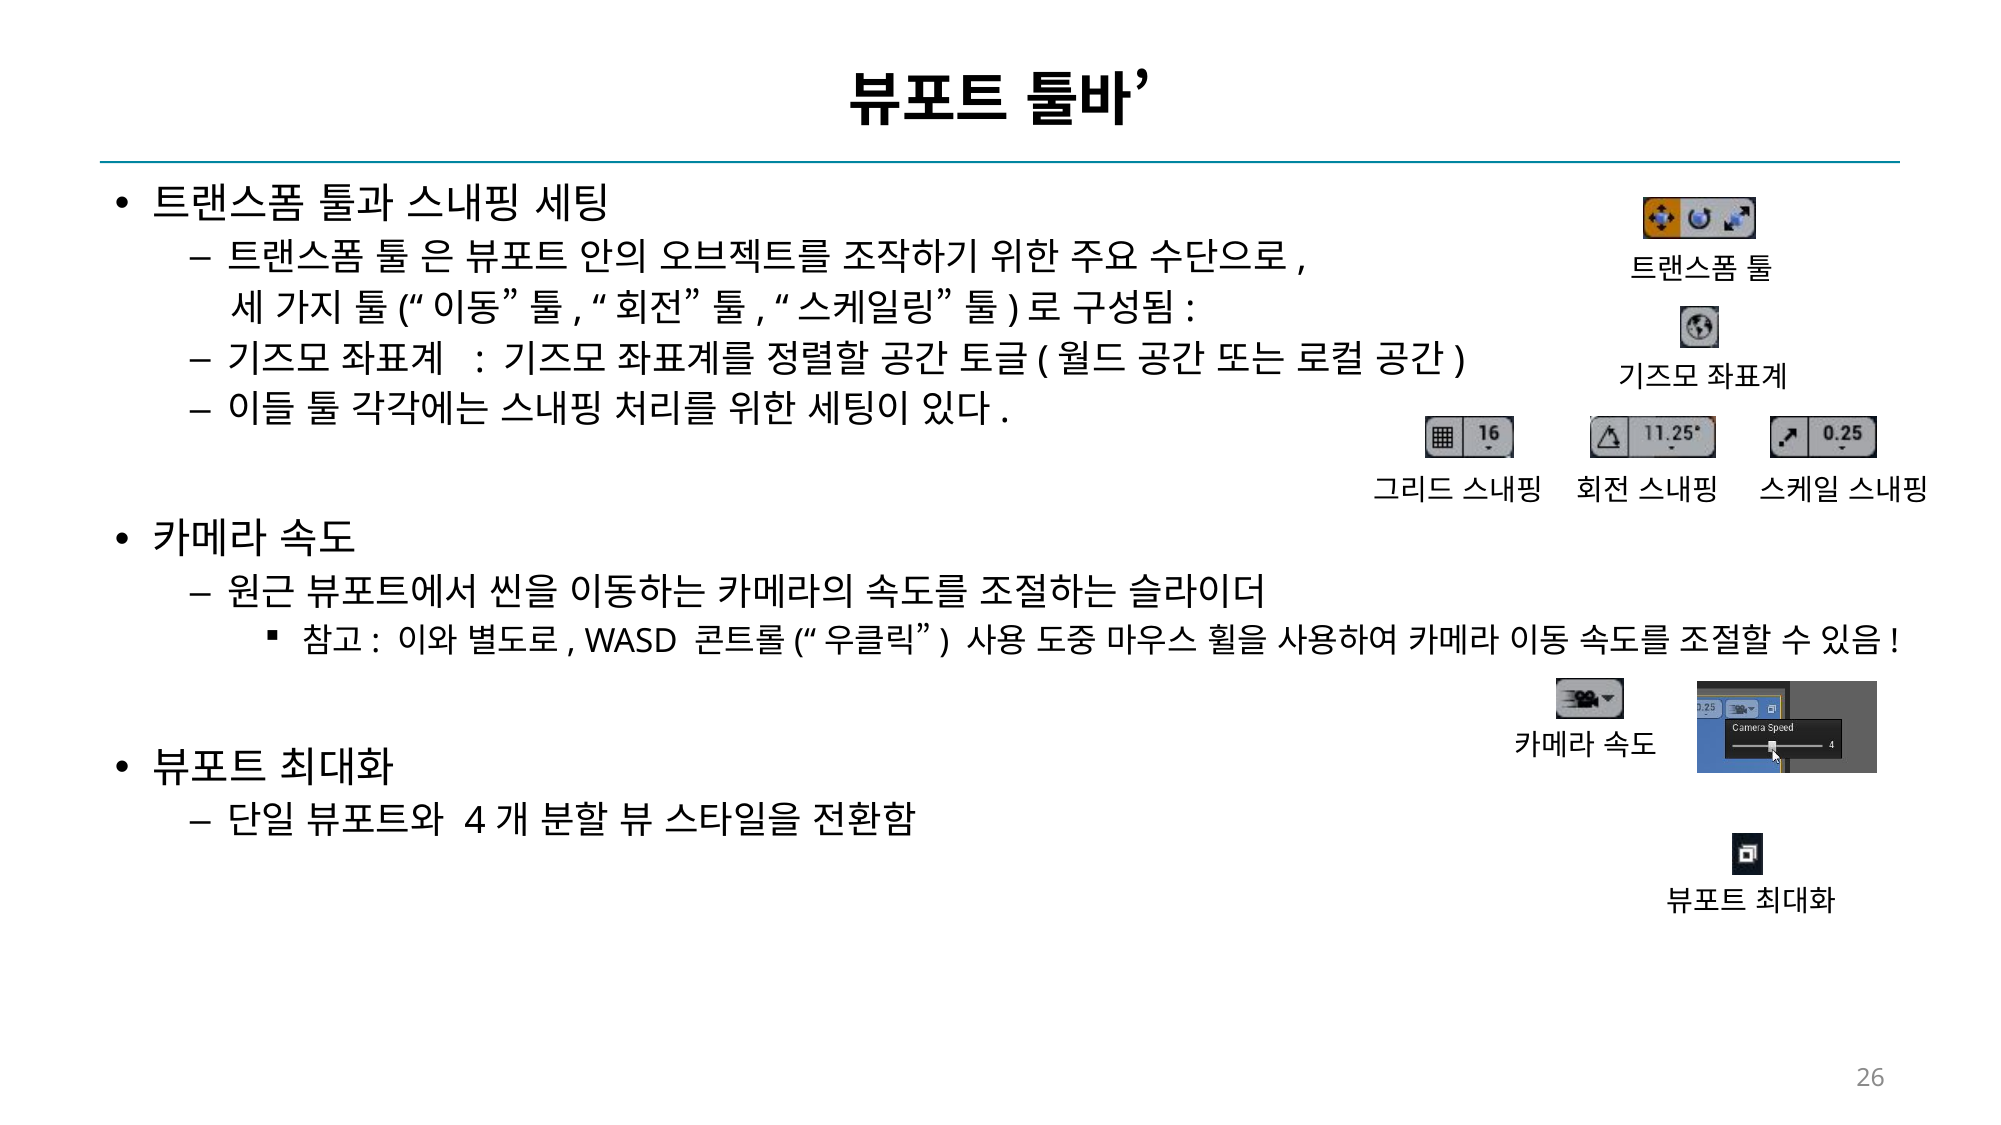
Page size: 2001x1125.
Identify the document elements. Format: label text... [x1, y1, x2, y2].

picture [1424, 416, 1514, 458]
title 뷰포트 툴바’ [99, 55, 1900, 148]
text_box 뷰포트 최대화 [1651, 875, 1852, 926]
slide_number 26 [1412, 1054, 1900, 1103]
text_box 스케일 스내핑 [1744, 463, 1953, 514]
text_box 카메라 속도 [1500, 718, 1673, 769]
text_box 기즈모 좌표계 [1604, 350, 1805, 401]
picture [1590, 416, 1716, 458]
text_box 그리드 스내핑 [1358, 463, 1561, 514]
picture [1643, 197, 1756, 239]
picture [1680, 306, 1719, 348]
text_box 트랜스폼 툴 [1616, 243, 1790, 293]
picture [1732, 833, 1763, 875]
text_box 회전 스내핑 [1561, 463, 1743, 514]
picture [1556, 678, 1624, 719]
list 트랜스폼 툴과 스내핑 세팅 트랜스폼 툴 은 뷰포트 안의 오브젝트를 조작하기 위한 주요 수단으로, 세 가지 툴(“이동” 툴, “회전” 툴, “스케일링” 툴)로 구성됨: 기즈모 좌표계 : 기즈모 좌표계를 정렬할 공간 토글(월드 공간 또는 로컬 공간) 이들 툴 각각에는 스내핑 처리를 위한 세팅이 있다. 카메라 속도 원근 뷰포트에서 씬을 이동하는 카메라의 속도를 조절하는 슬라이더 참고: 이와 별도로, WASD 콘트롤(“우클릭”) 사용 도중 마우스 휠을 사용하여 카메라 이동 속도를 조절할 수 있음! 뷰포트 최대화 단일 뷰포트와 4개 분할 뷰 스타일을 전환함 [99, 174, 1900, 1042]
picture [1697, 681, 1877, 773]
picture [1770, 416, 1877, 458]
